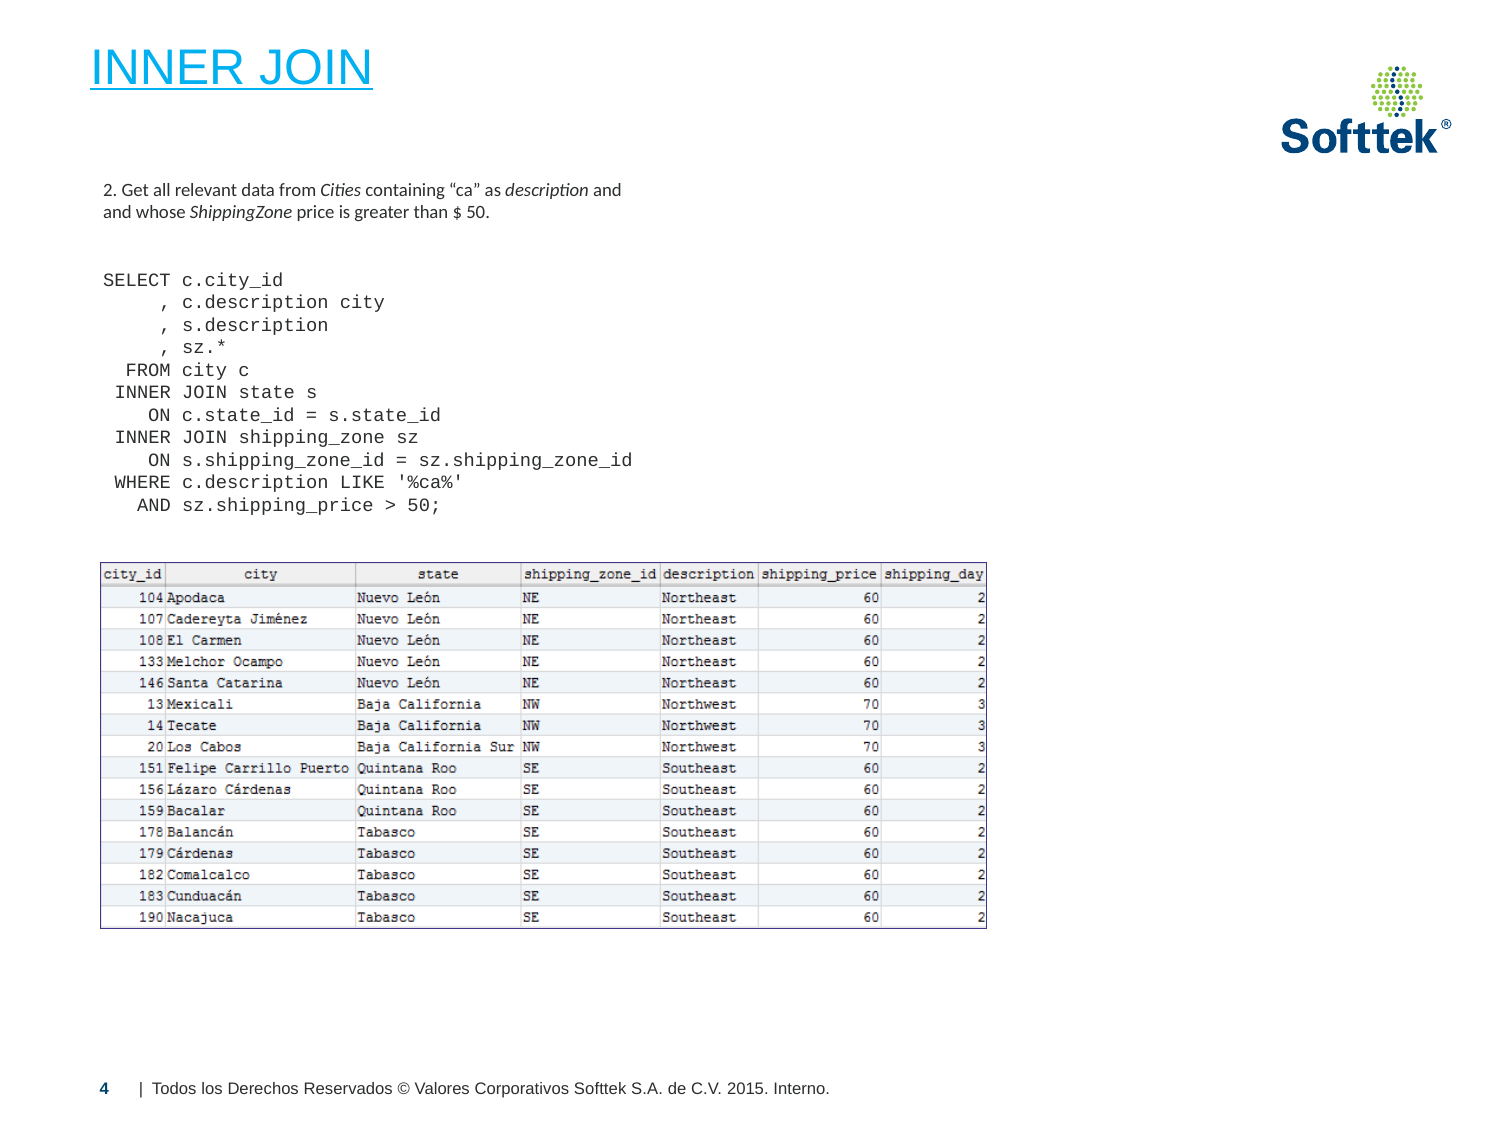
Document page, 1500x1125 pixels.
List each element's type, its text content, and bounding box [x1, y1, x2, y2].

picture [100, 562, 987, 929]
slide_number 4 [64, 1069, 124, 1106]
text_box 2. Get all relevant data from Cities containing “ca” as description and and whose ShippingZone price is greater than $ 50. SELECT c.city_id , c.description city , s.description , sz.* FROM city c INNER JOIN state s ON c.state_id = s.state_id INNER JOIN shipping_zone sz ON s.shipping_zone_id = sz.shipping_zone_id WHERE c.description LIKE '%ca%' AND sz.shipping_price > 50; [88, 170, 657, 523]
title INNER JOIN [74, 31, 1256, 103]
